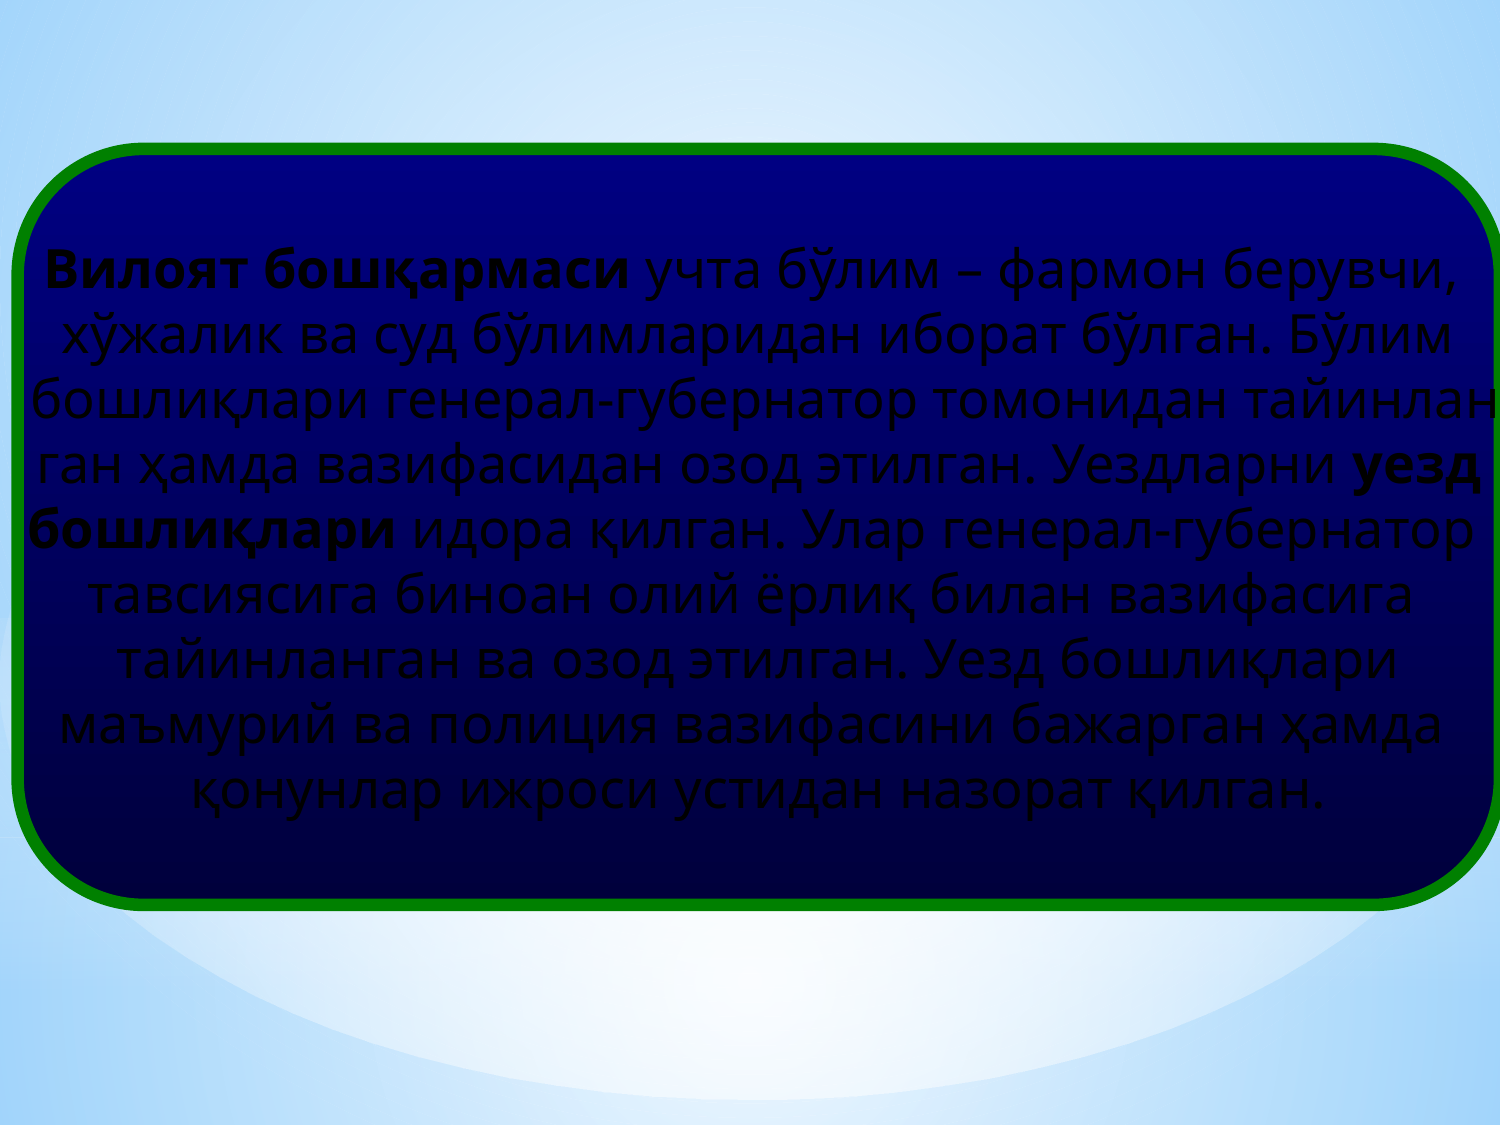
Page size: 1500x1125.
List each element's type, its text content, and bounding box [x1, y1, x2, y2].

text_box Вилоят бошқармаси учта бўлим – фармон берувчи, хўжалик ва суд бўлимларидан иборат бўлган. Бўлим бошлиқлари генерал-губернатор томонидан тайинлан ган ҳамда вазифасидан озод этилган. Уездларни уезд бошлиқлари идора қилган. Улар генерал-губернатор тавсиясига биноан олий ёрлиқ билан вазифасига тайинланган ва озод этилган. Уезд бошлиқлари маъмурий ва полиция вазифасини бажарган ҳамда қонунлар ижроси устидан назорат қилган. [17, 148, 1500, 905]
